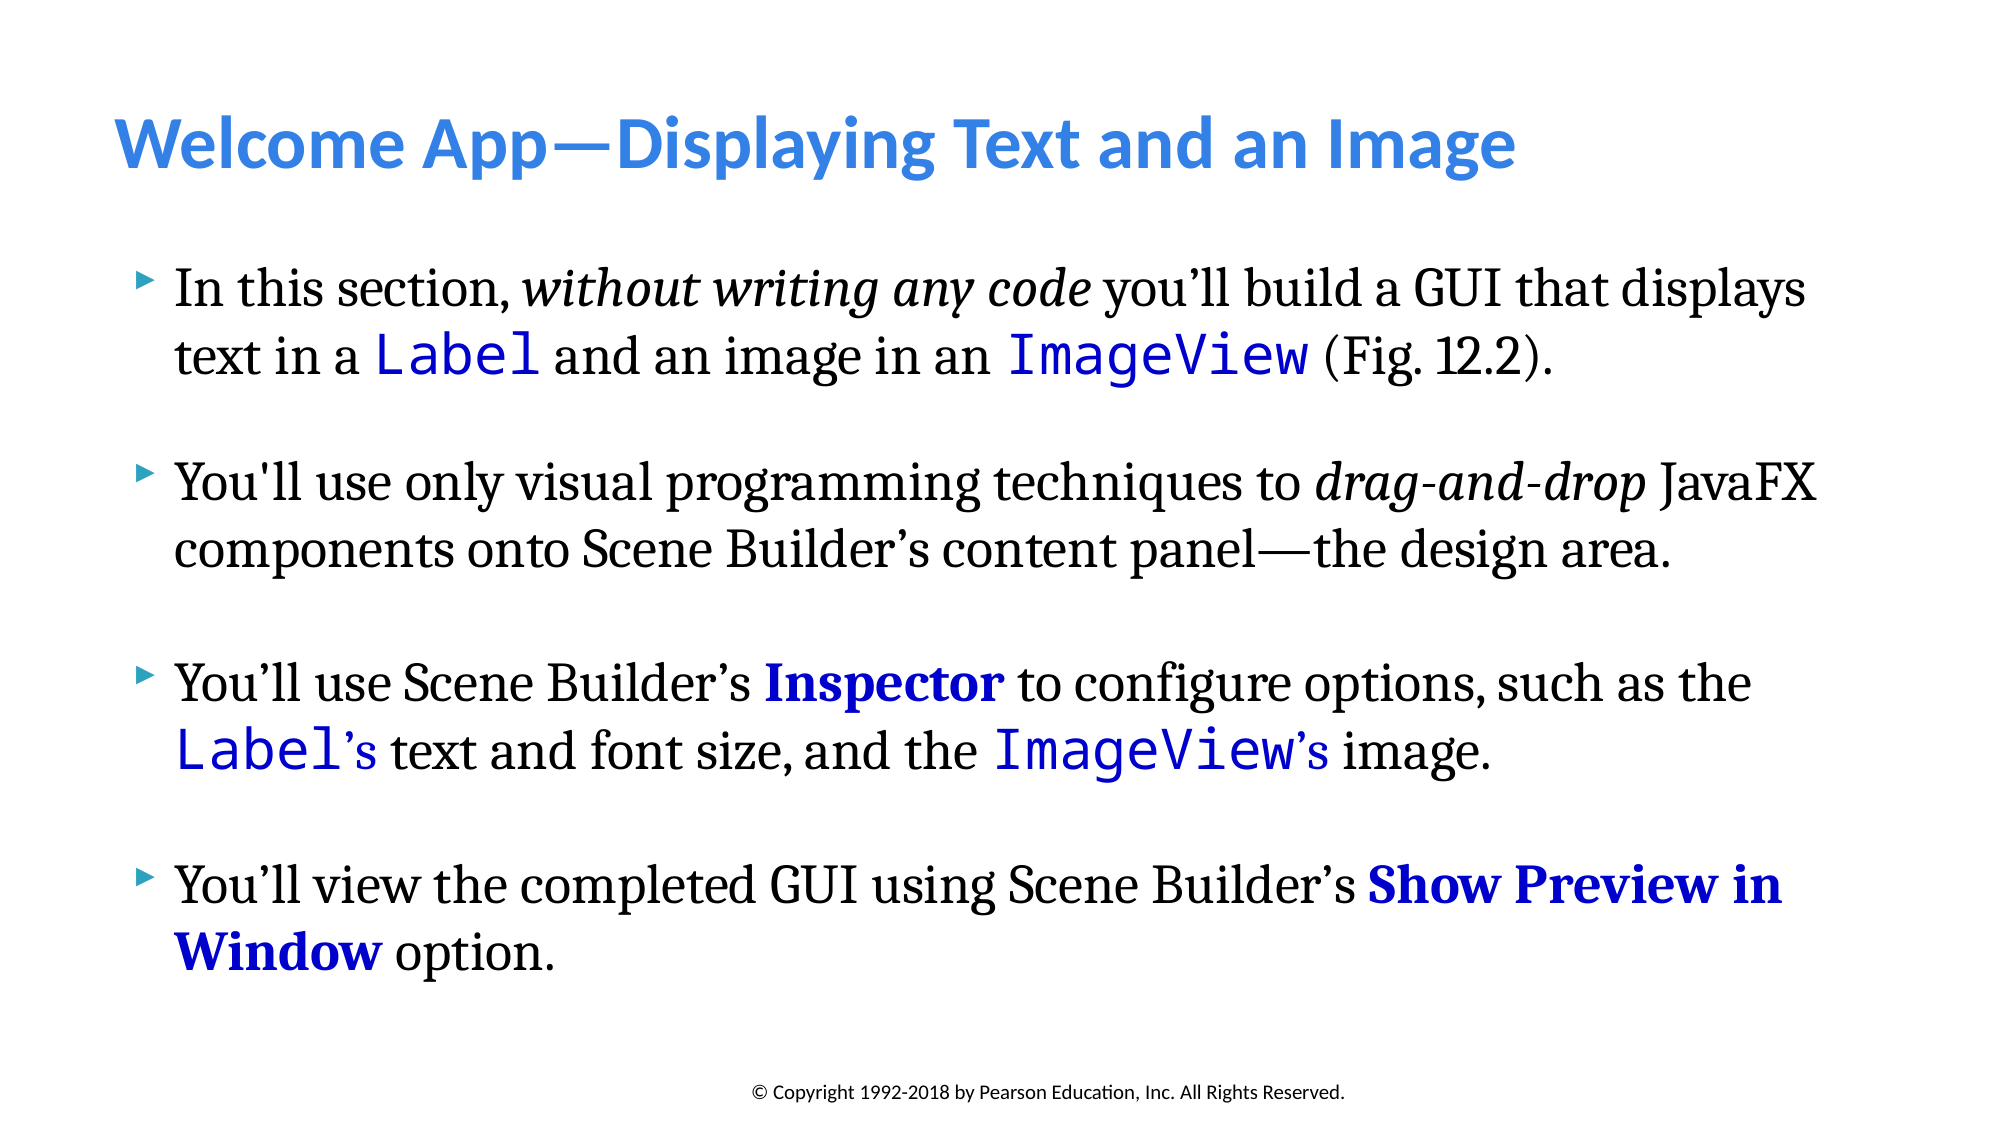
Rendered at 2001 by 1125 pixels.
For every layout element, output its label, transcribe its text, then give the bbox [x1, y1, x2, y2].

list In this section, without writing any code you’ll build a GUI that displays text in a Label and an image in an ImageView (Fig. 12.2). You'll use only visual programming techniques to drag-and-drop JavaFX components onto Scene Builder’s content panel—the design area. You’ll use Scene Builder’s Inspector to configure options, such as the Label’s text and font size, and the ImageView’s image. You’ll view the completed GUI using Scene Builder’s Show Preview in Window option. [99, 242, 1900, 986]
footer © Copyright 1992-2018 by Pearson Education, Inc. All Rights Reserved. [736, 1051, 1892, 1112]
title Welcome App—Displaying Text and an Image [99, 45, 1900, 233]
